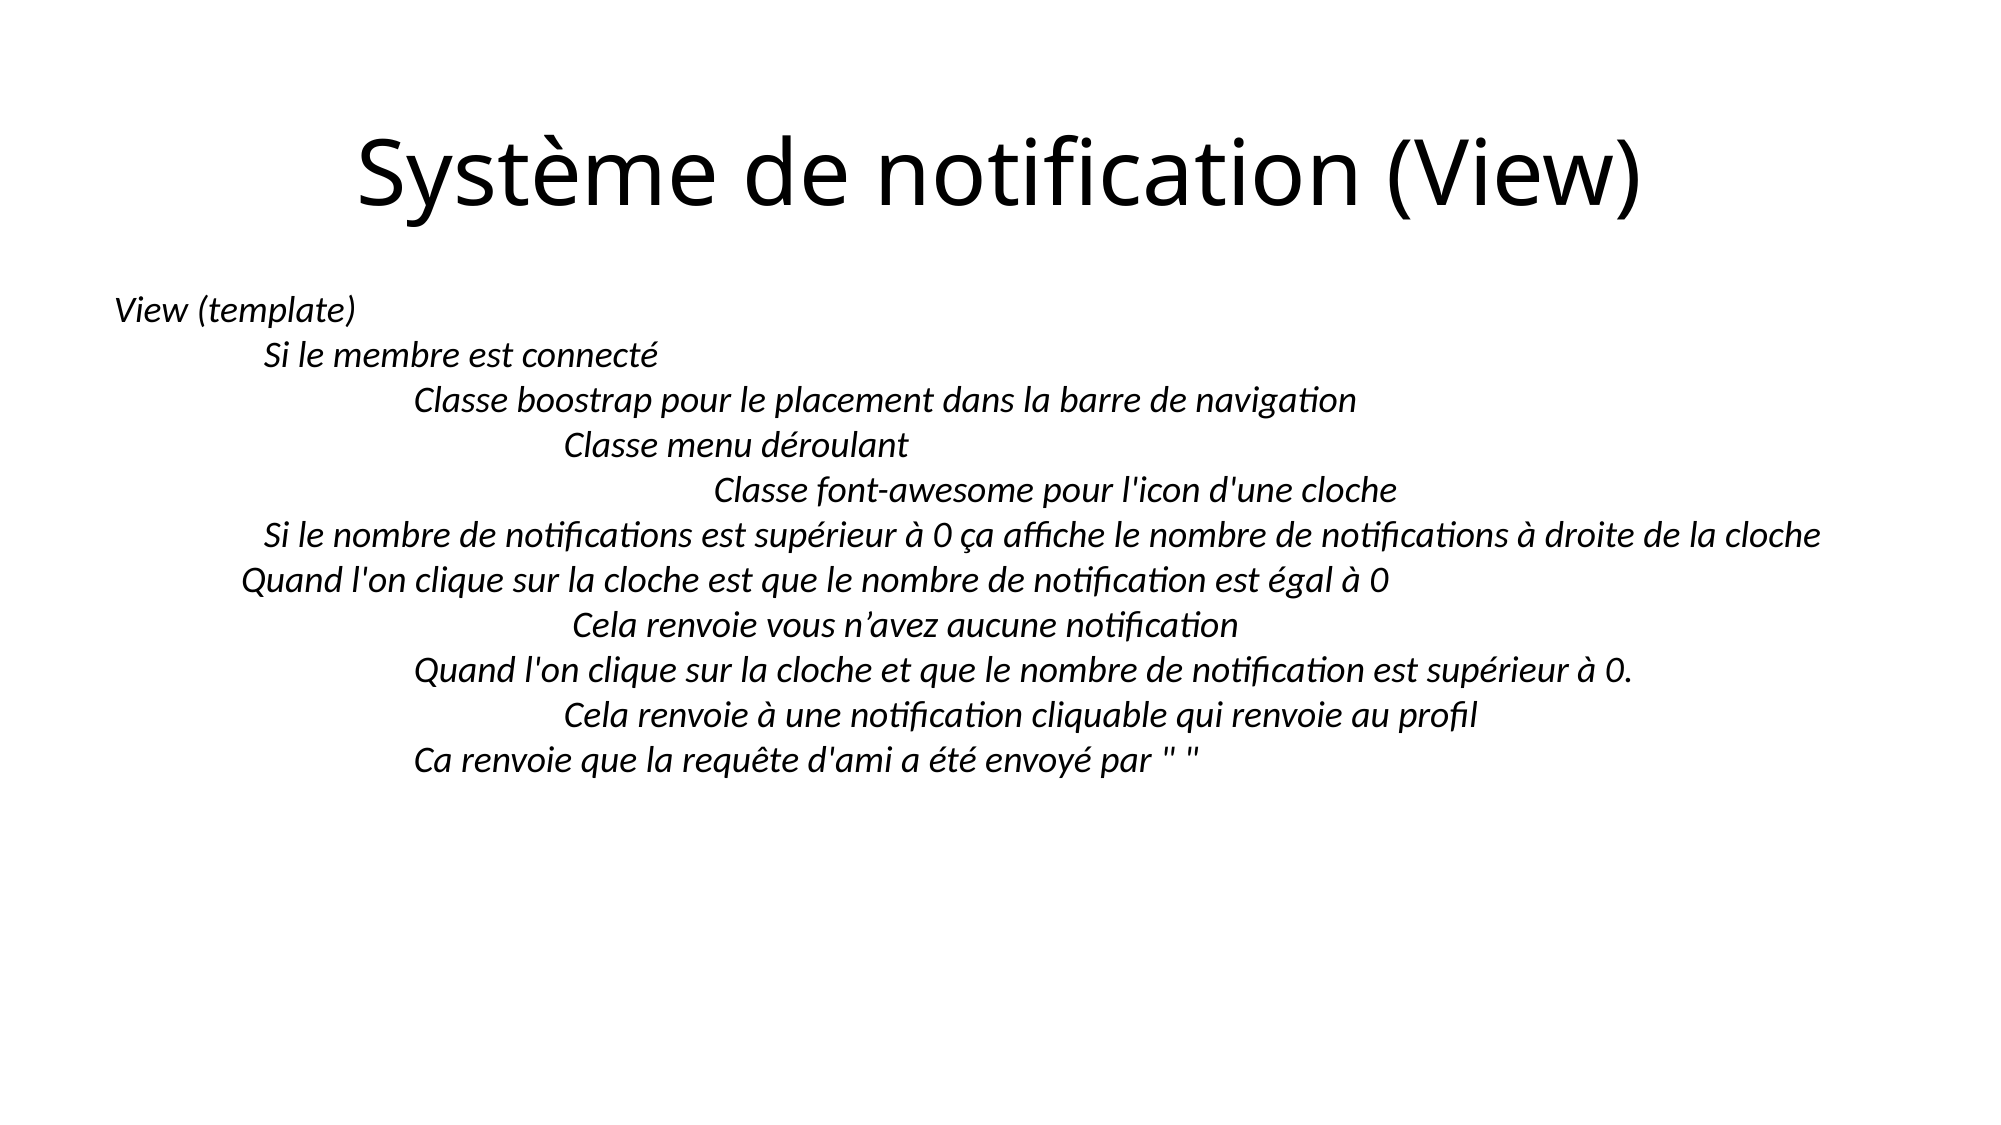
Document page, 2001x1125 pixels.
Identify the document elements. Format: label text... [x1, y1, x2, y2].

text_box Système de notification (View) [137, 59, 1863, 277]
text_box View (template) Si le membre est connecté Classe boostrap pour le placement dans la barre de navigation Classe menu déroulant Classe font-awesome pour l'icon d'une cloche Si le nombre de notifications est supérieur à 0 ça affiche le nombre de notifications à droite de la cloche Quand l'on clique sur la cloche est que le nombre de notification est égal à 0 Cela renvoie vous n’avez aucune notification Quand l'on clique sur la cloche et que le nombre de notification est supérieur à 0. Cela renvoie à une notification cliquable qui renvoie au profil Ca renvoie que la requête d'ami a été envoyé par " " [99, 277, 1920, 788]
